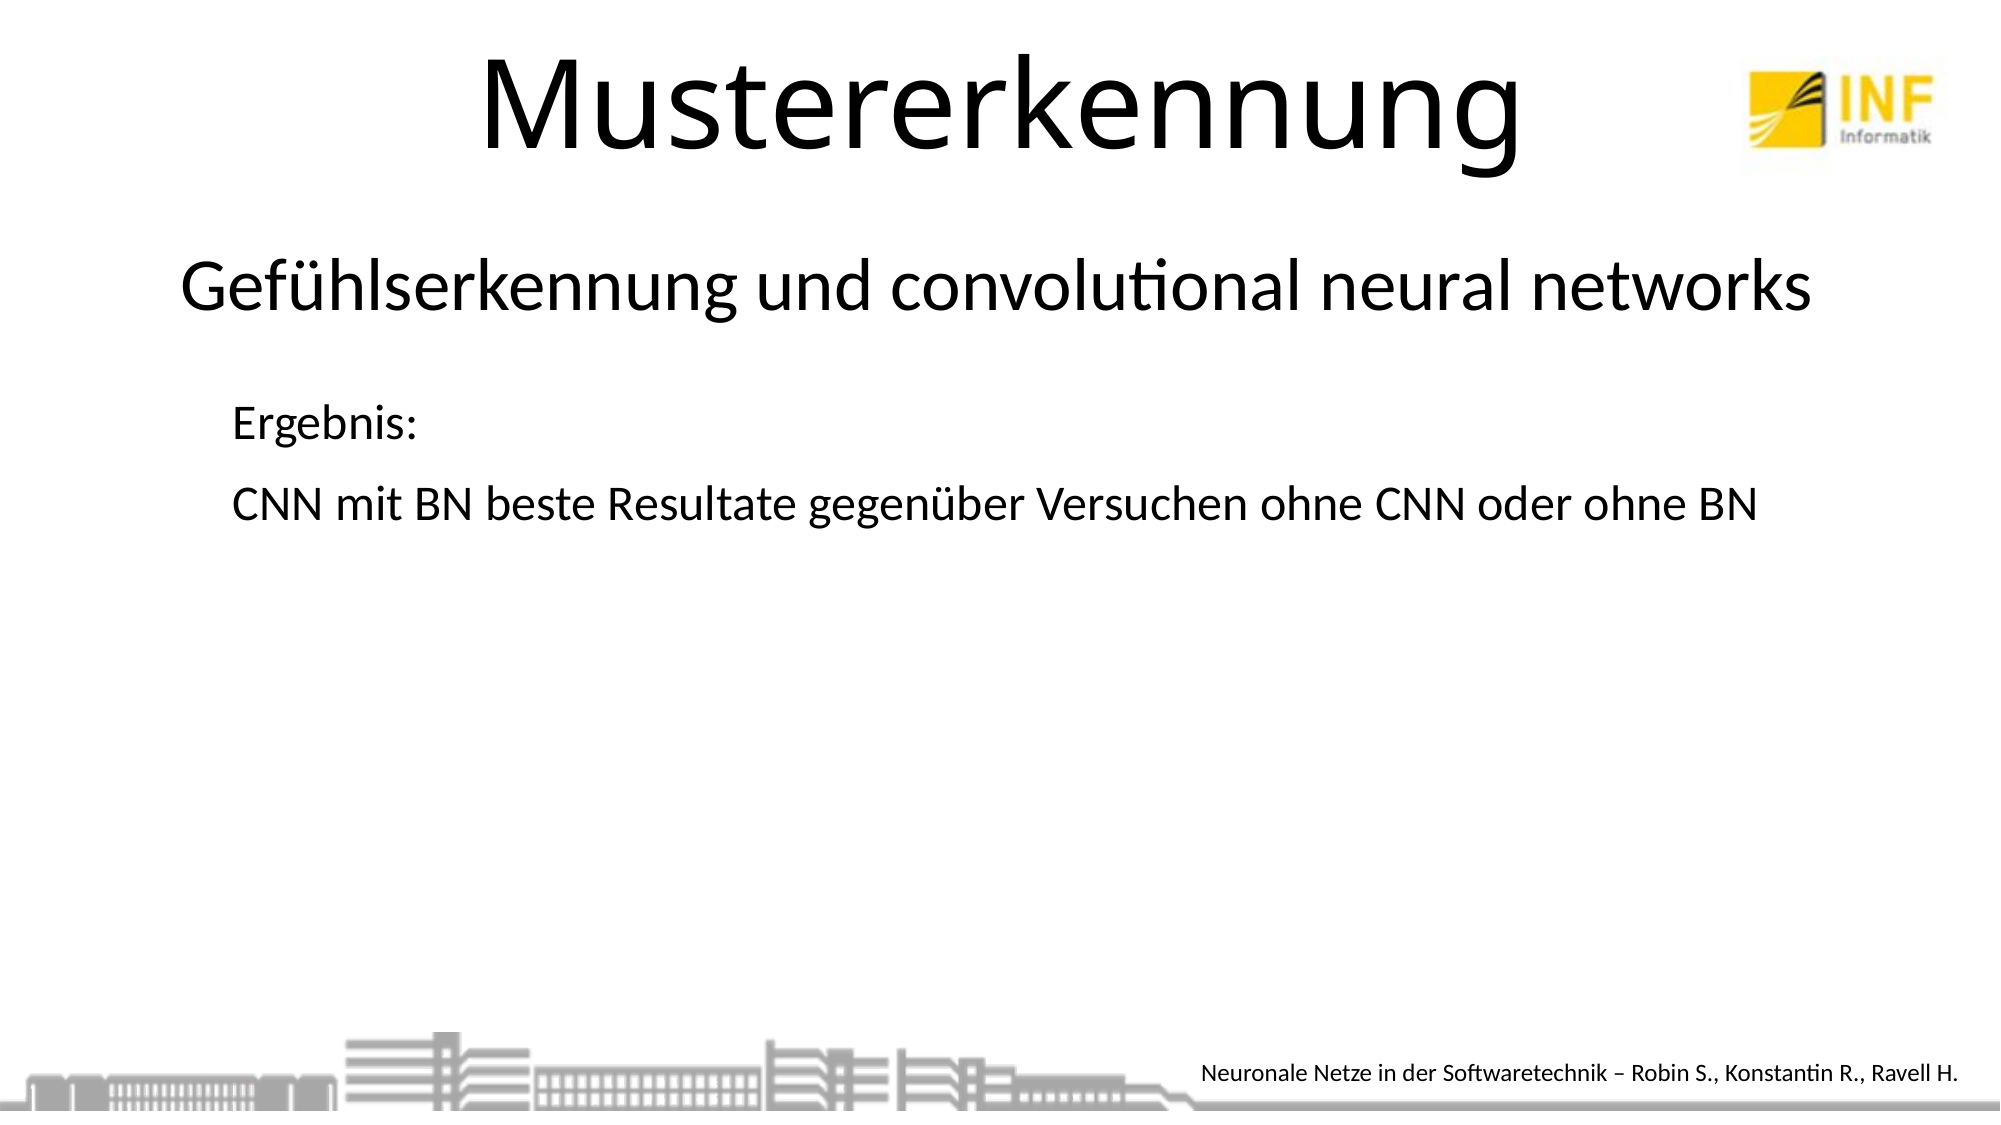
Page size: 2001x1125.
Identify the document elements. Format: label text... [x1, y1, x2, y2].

text_box Gefühlserkennung und convolutional neural networks [158, 183, 1837, 332]
picture [0, 1032, 2000, 1111]
subtitle Ergebnis: CNN mit BN beste Resultate gegenüber Versuchen ohne CNN oder ohne BN [217, 382, 1786, 550]
title Mustererkennung [251, 33, 1684, 183]
picture [1684, 0, 2000, 221]
